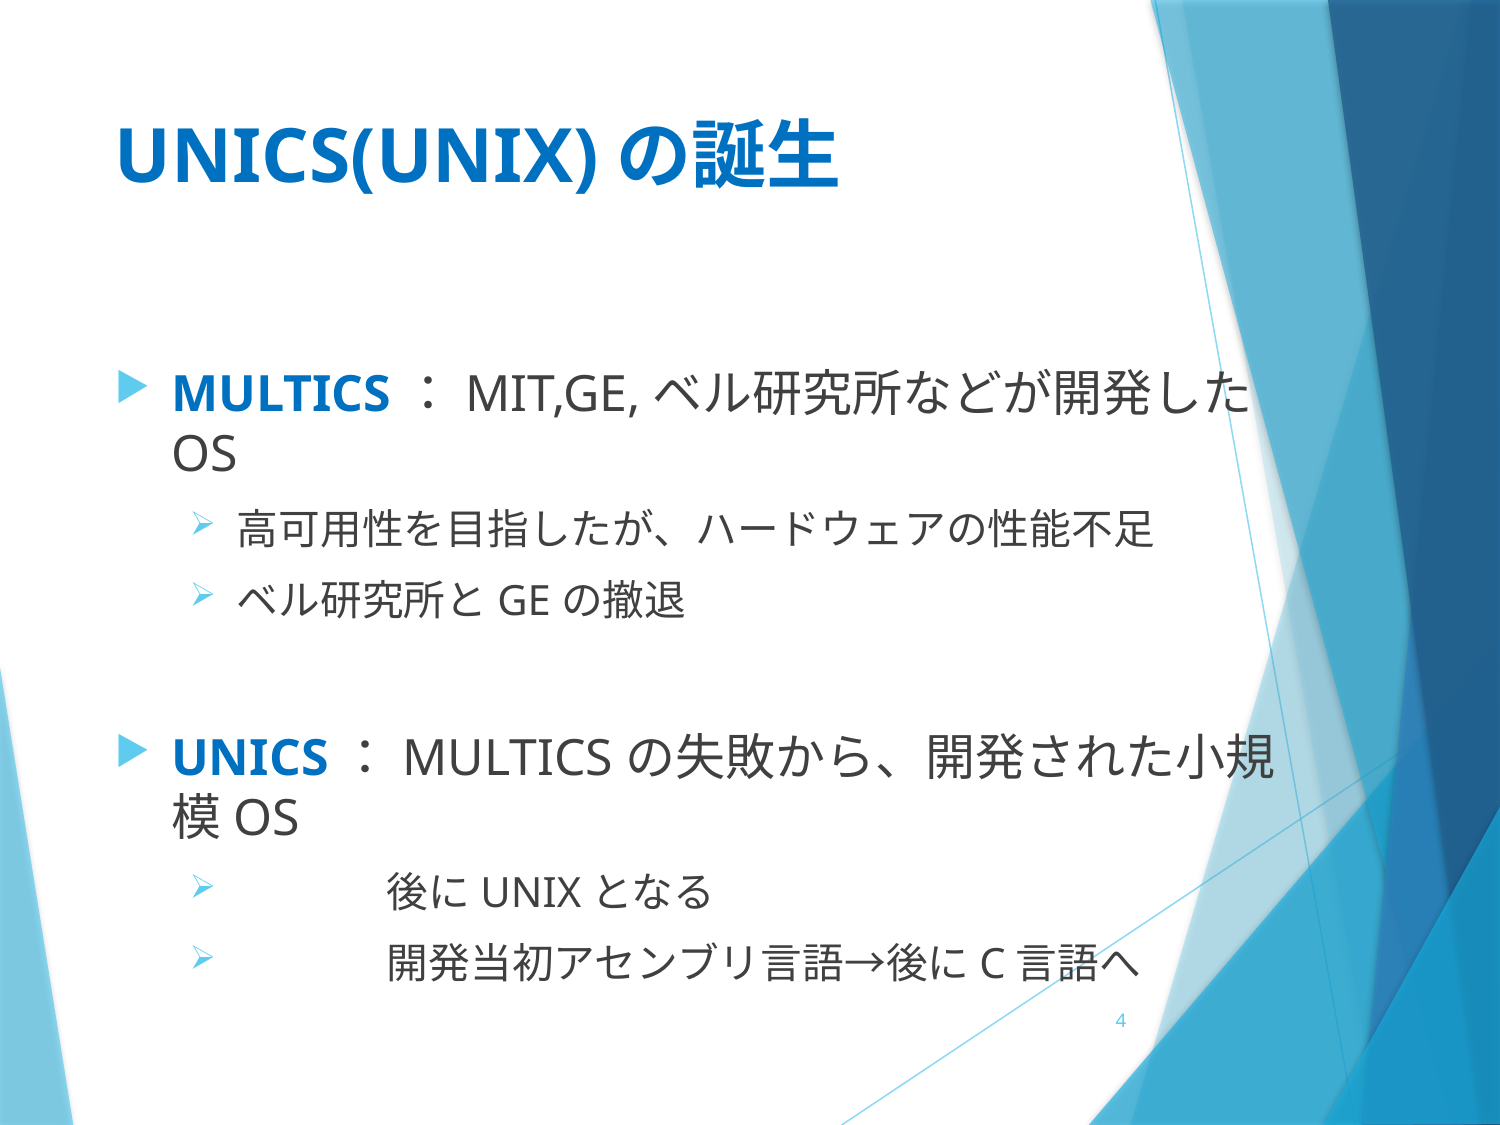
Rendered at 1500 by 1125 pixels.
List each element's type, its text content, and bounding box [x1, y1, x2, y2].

slide_number 4 [1057, 991, 1142, 1051]
list MULTICS：MIT,GE,ベル研究所などが開発したOS 高可用性を目指したが、ハードウェアの性能不足 ベル研究所とGEの撤退 UNICS：MULTICSの失敗から、開発された小規模OS 後にUNIXとなる 開発当初アセンブリ言語→後にC言語へ [99, 354, 1338, 992]
title UNICS(UNIX)の誕生 [99, 99, 1142, 317]
